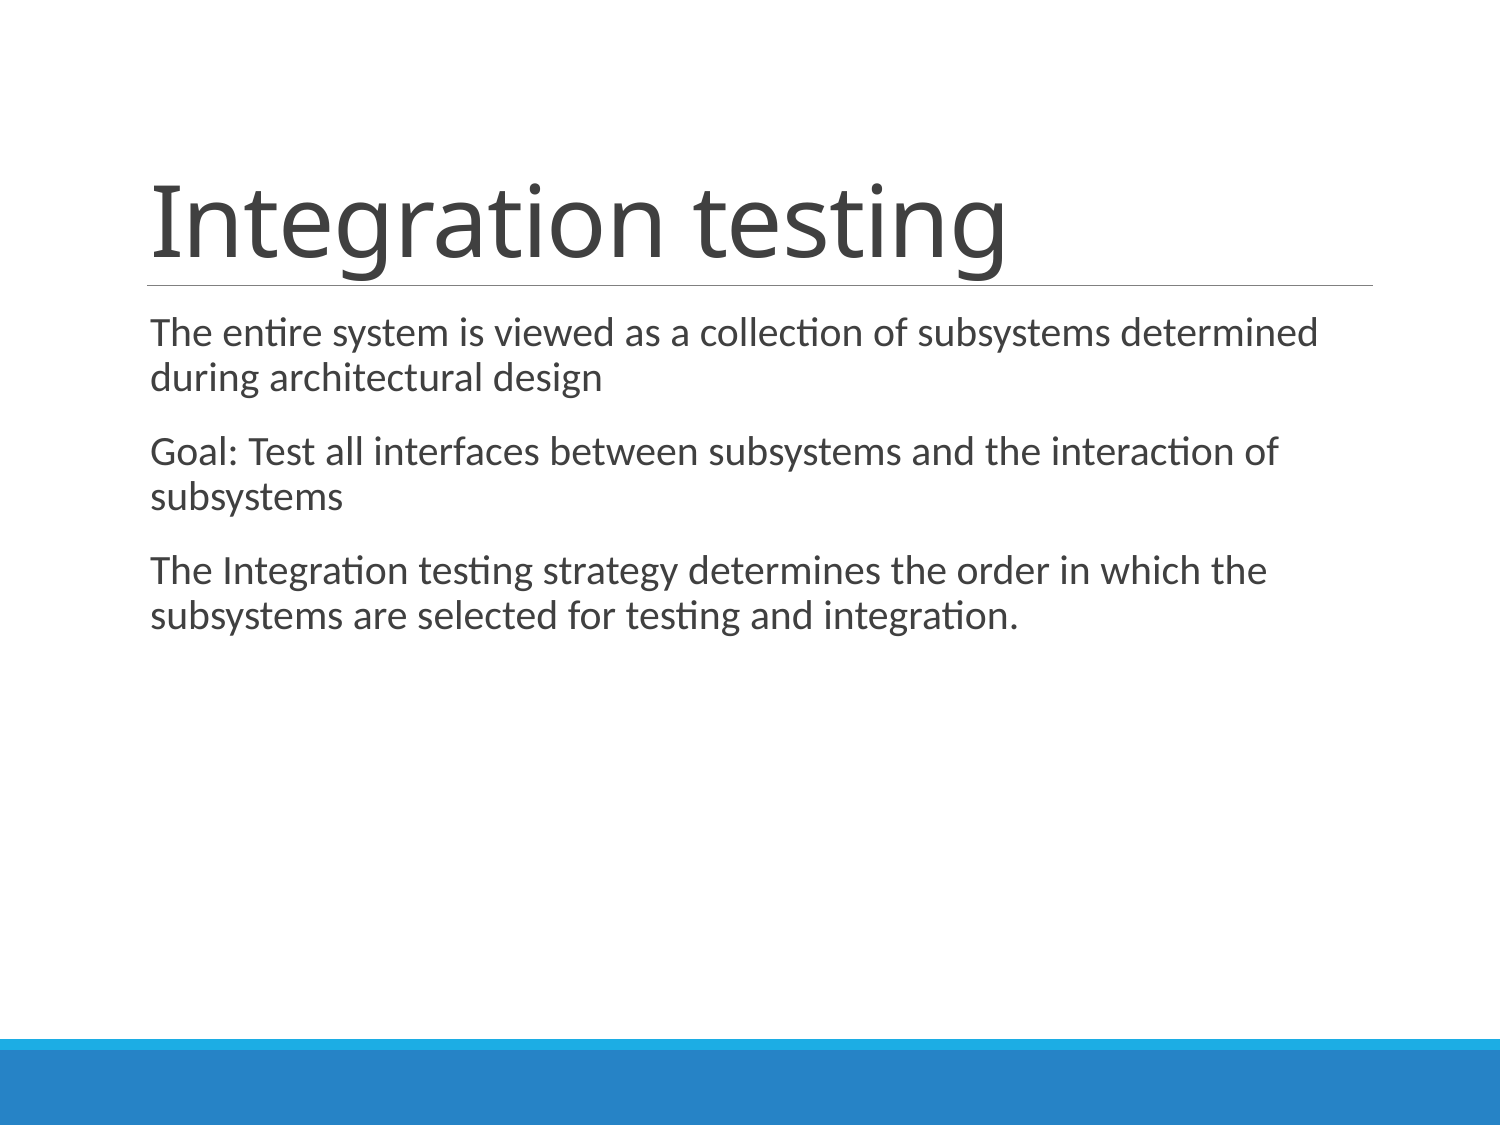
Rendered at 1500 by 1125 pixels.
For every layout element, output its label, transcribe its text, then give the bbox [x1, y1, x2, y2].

title Integration testing [135, 47, 1373, 285]
list The entire system is viewed as a collection of subsystems determined during architectural design Goal: Test all interfaces between subsystems and the interaction of subsystems The Integration testing strategy determines the order in which the subsystems are selected for testing and integration. [135, 302, 1373, 963]
